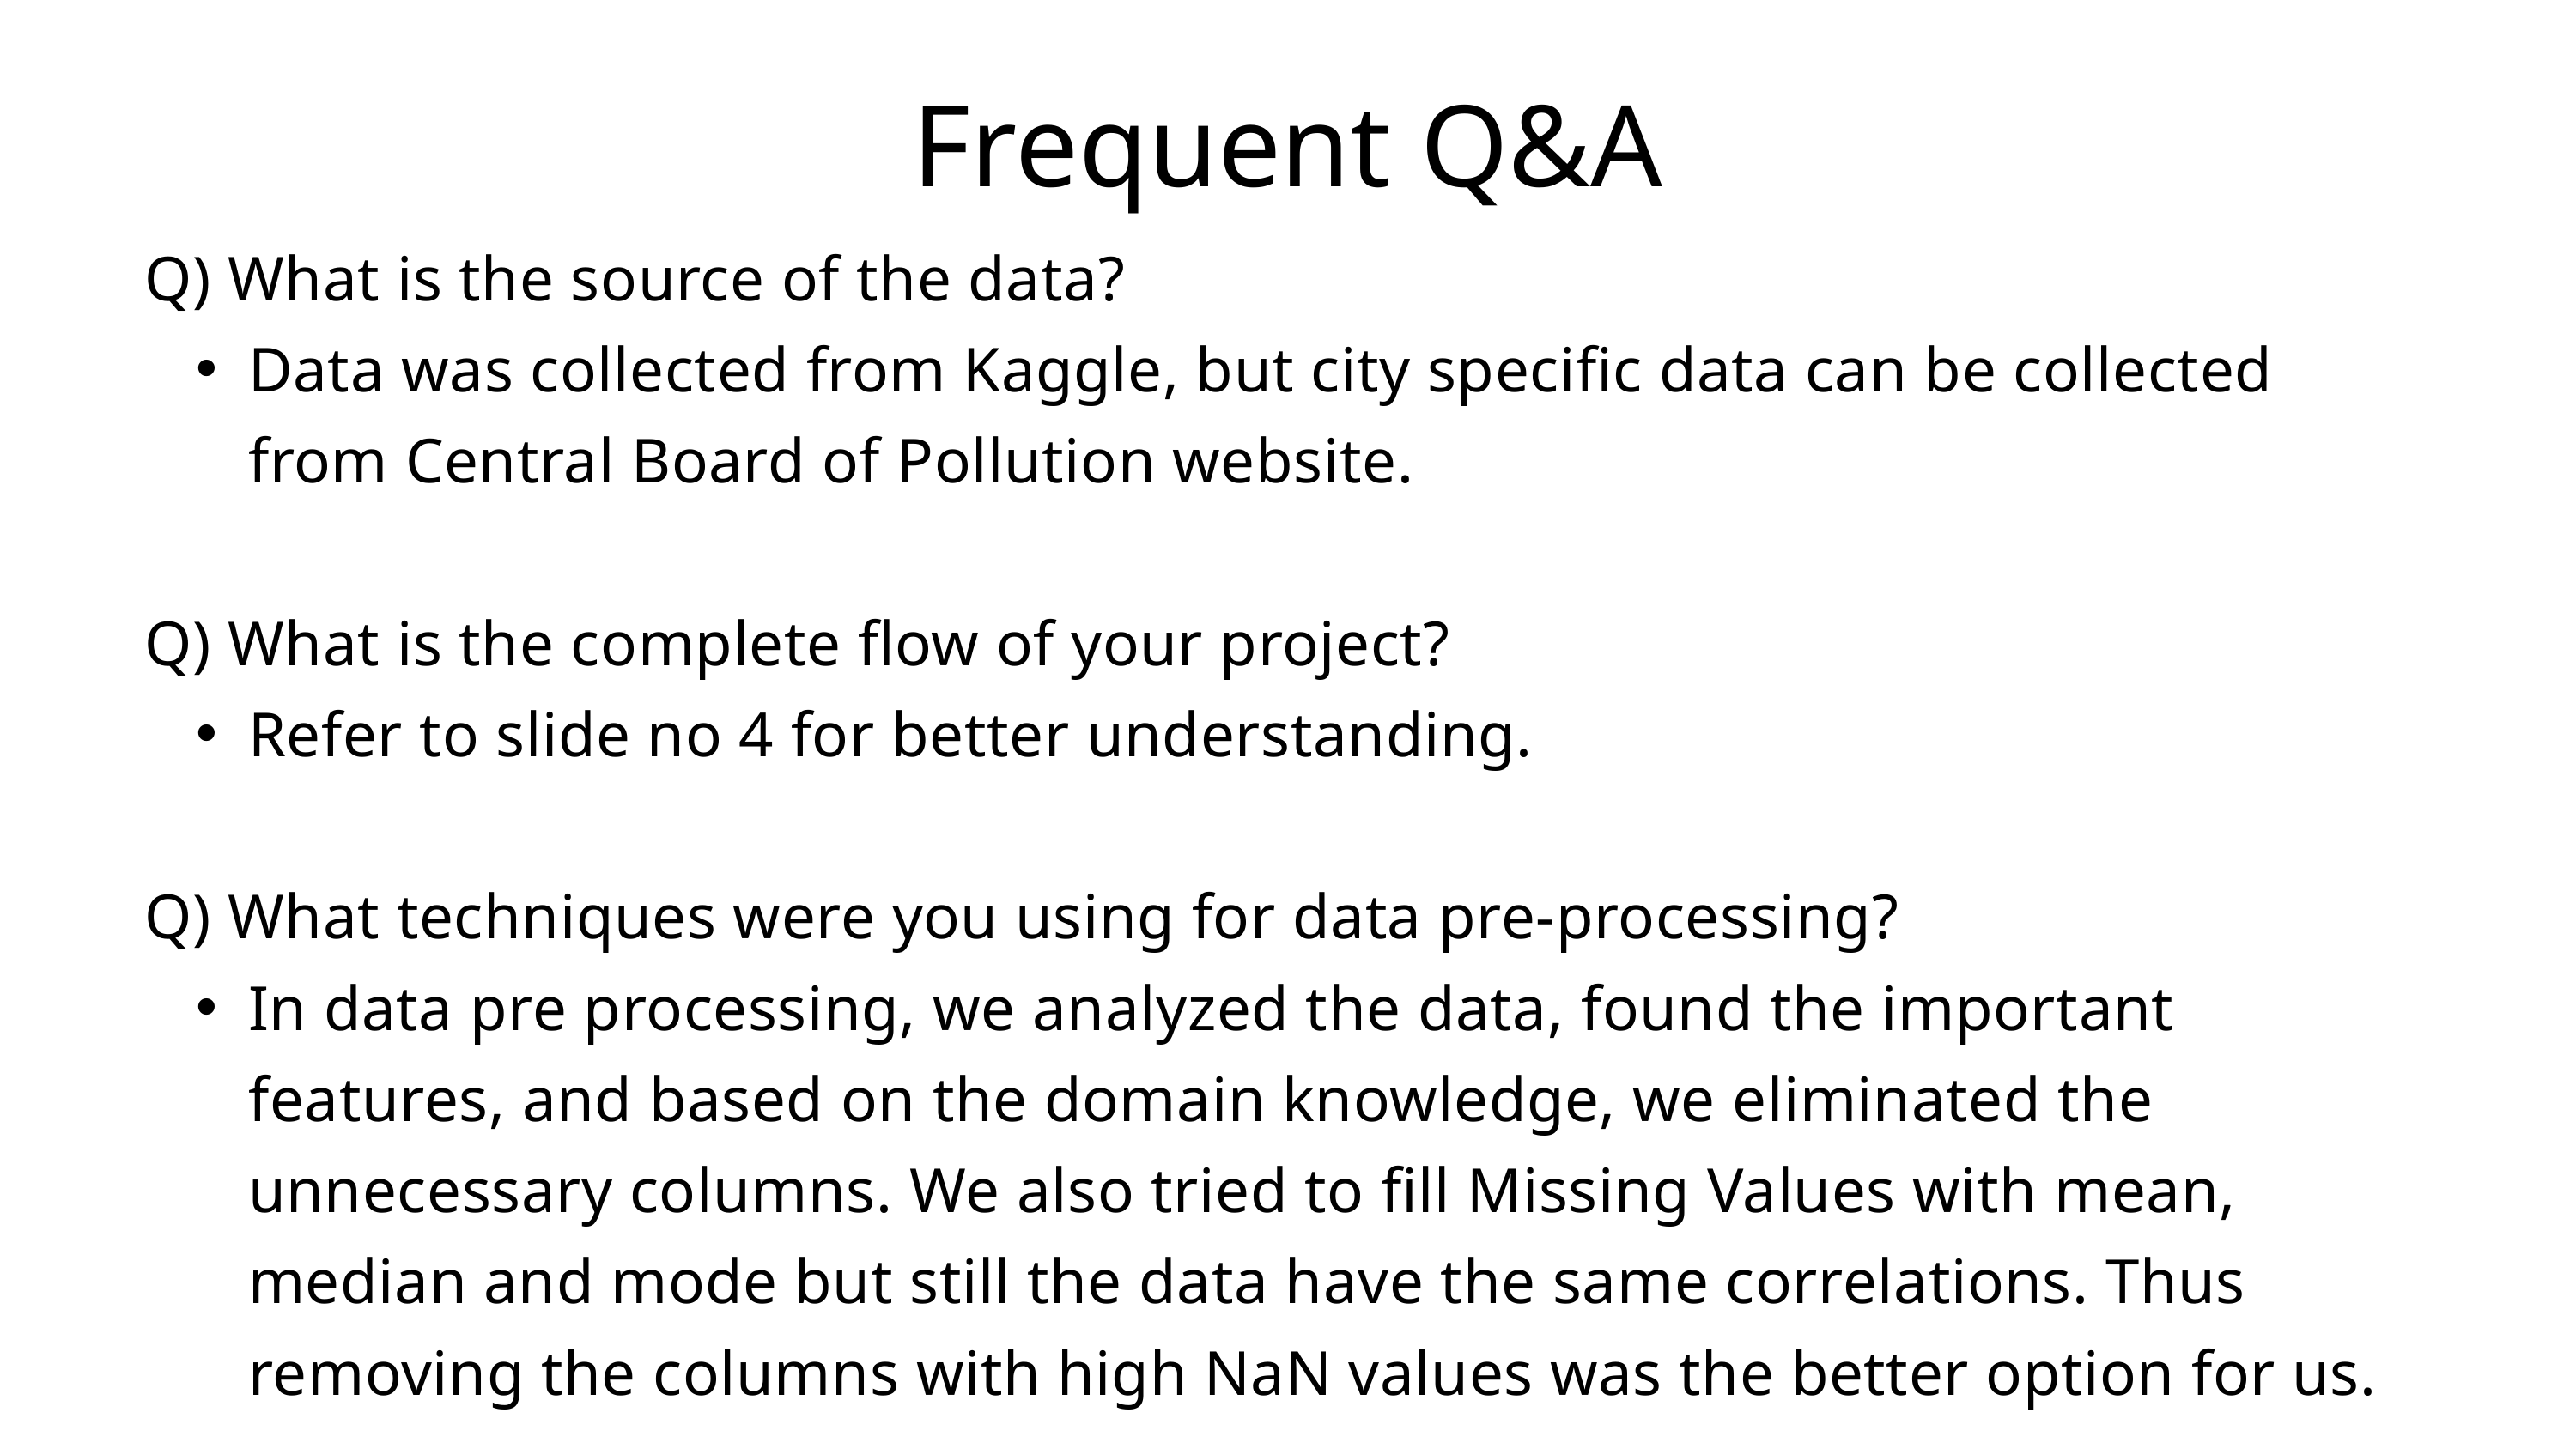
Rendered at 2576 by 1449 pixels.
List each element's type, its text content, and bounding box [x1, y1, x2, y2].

text_box Frequent Q&A [144, 85, 2432, 210]
text_box Q) What is the source of the data? Data was collected from Kaggle, but city specific data can be collected from Central Board of Pollution website. Q) What is the complete flow of your project? Refer to slide no 4 for better understanding. Q) What techniques were you using for data pre-processing? In data pre processing, we analyzed the data, found the important features, and based on the domain knowledge, we eliminated the unnecessary columns. We also tried to fill Missing Values with mean, median and mode but still the data have the same correlations. Thus removing the columns with high NaN values was the better option for us. [144, 221, 2432, 1408]
